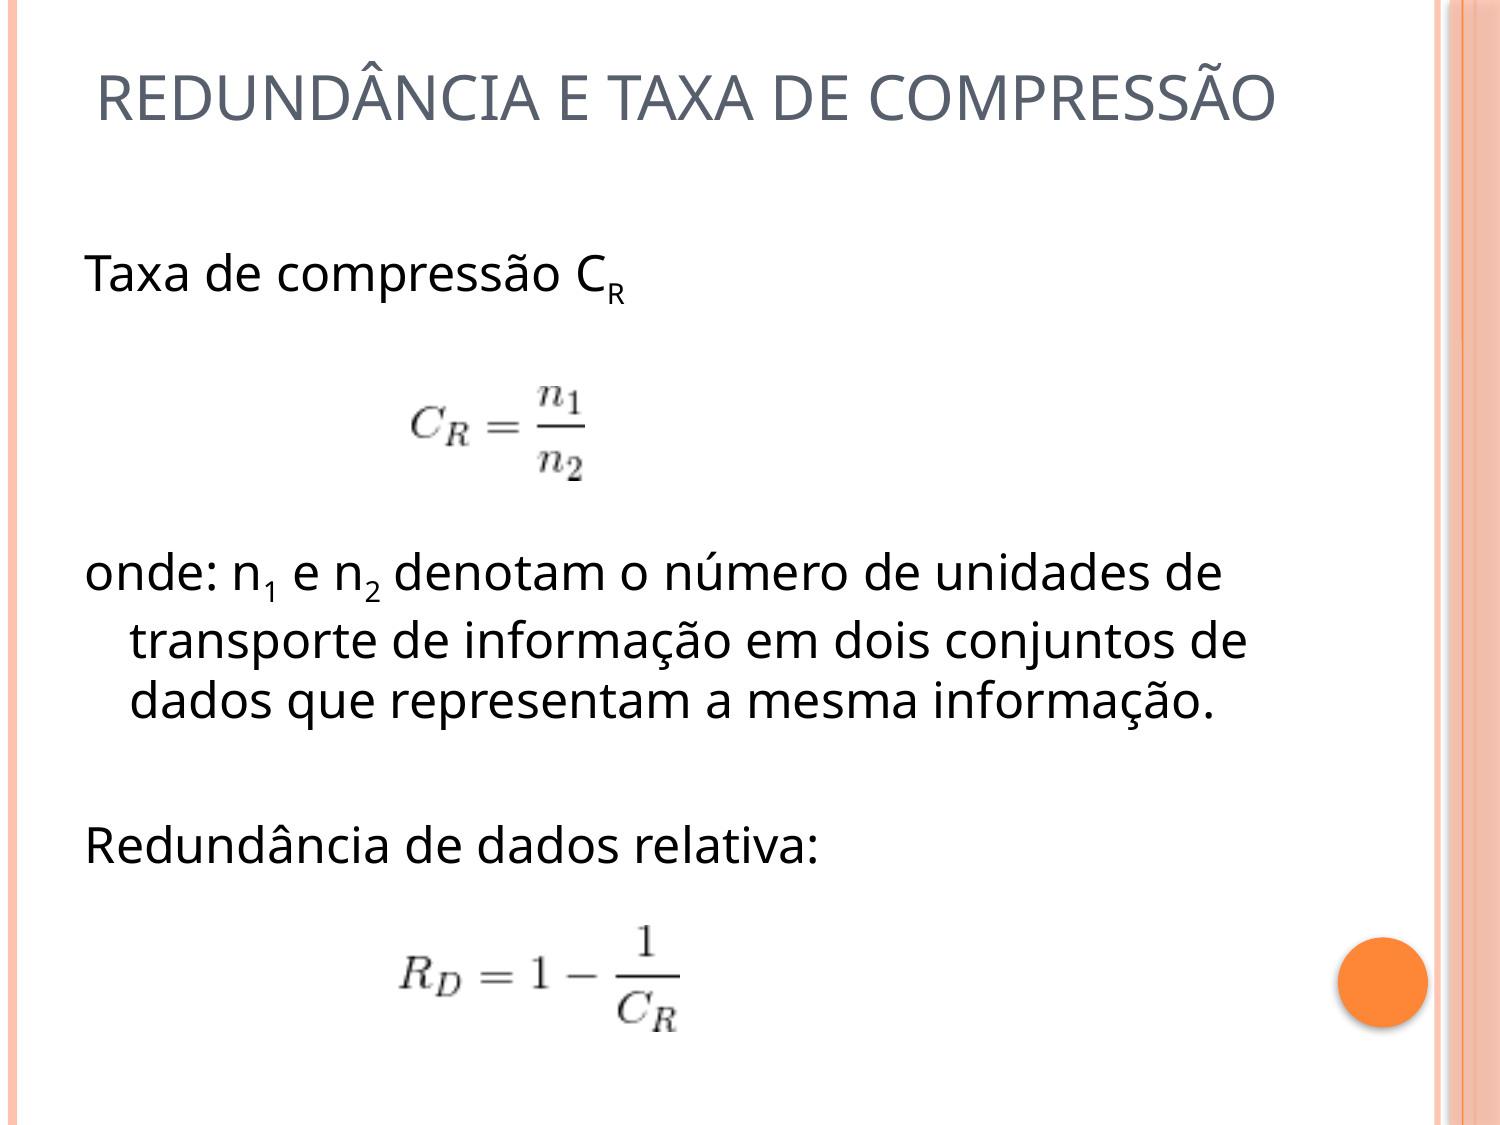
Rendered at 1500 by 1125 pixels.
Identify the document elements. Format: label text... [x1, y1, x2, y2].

picture [397, 925, 681, 1032]
title Redundância e taxa de compressão [75, 46, 1300, 141]
picture [409, 386, 586, 481]
list Taxa de compressão CR onde: n1 e n2 denotam o número de unidades de transporte de informação em dois conjuntos de dados que representam a mesma informação. Redundância de dados relativa: [70, 234, 1296, 1034]
